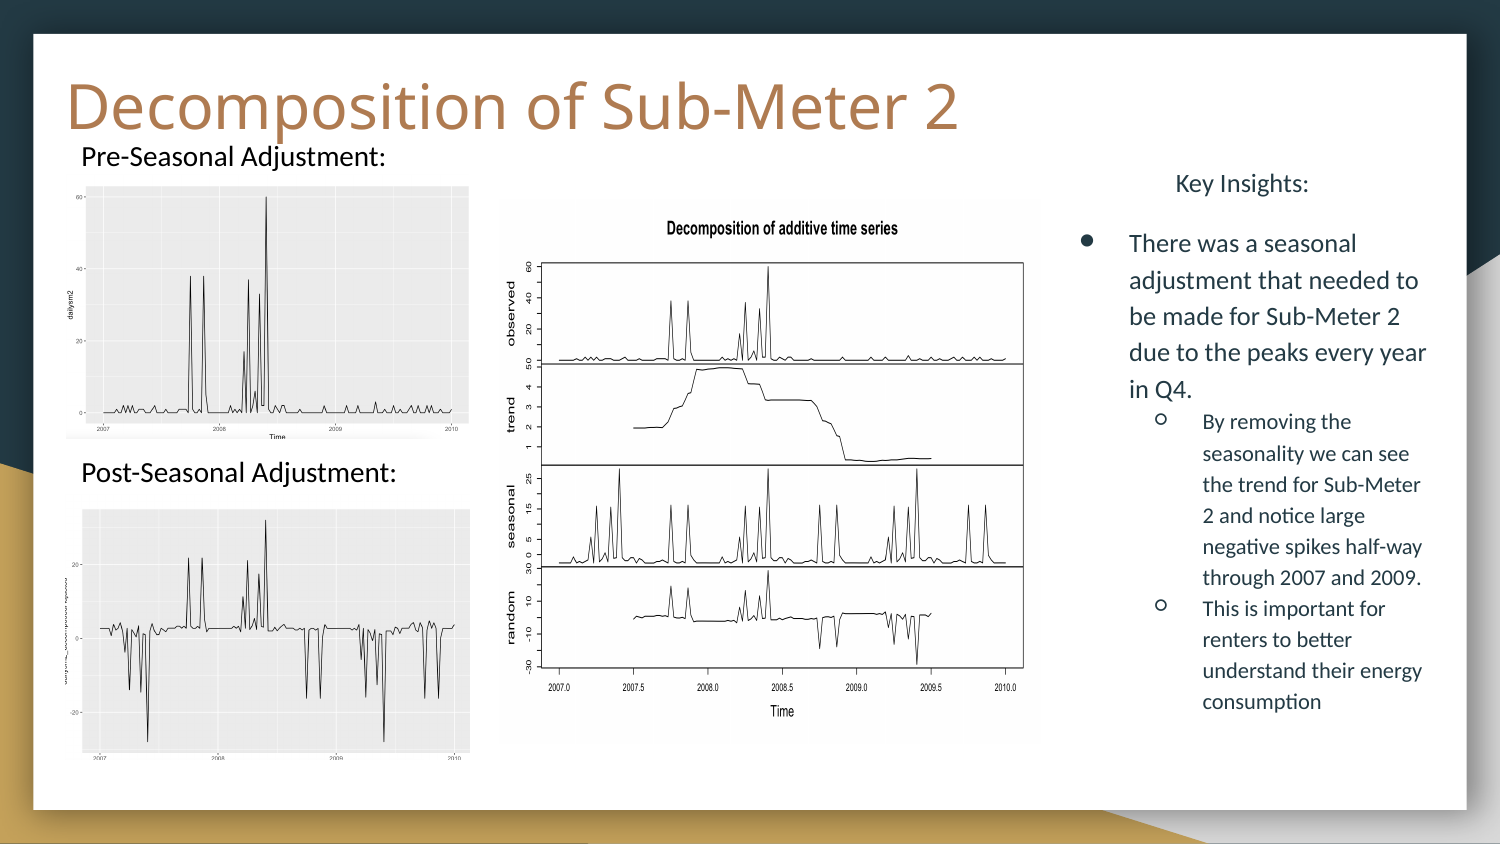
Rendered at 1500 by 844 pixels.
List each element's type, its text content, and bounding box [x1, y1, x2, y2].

text_box Post-Seasonal Adjustment: [66, 438, 493, 504]
text_box Pre-Seasonal Adjustment: [66, 122, 594, 188]
picture [66, 174, 469, 439]
title Decomposition of Sub-Meter 2 [50, 51, 1282, 209]
picture [65, 494, 470, 760]
picture [498, 199, 1041, 744]
list Key Insights: There was a seasonal adjustment that needed to be made for Sub-Meter 2 due to the peaks every year in Q4. By removing the seasonality we can see the trend for Sub-Meter 2 and notice large negative spikes half-way through 2007 and 2009. This is important for renters to better understand their energy consumption [1040, 145, 1445, 760]
